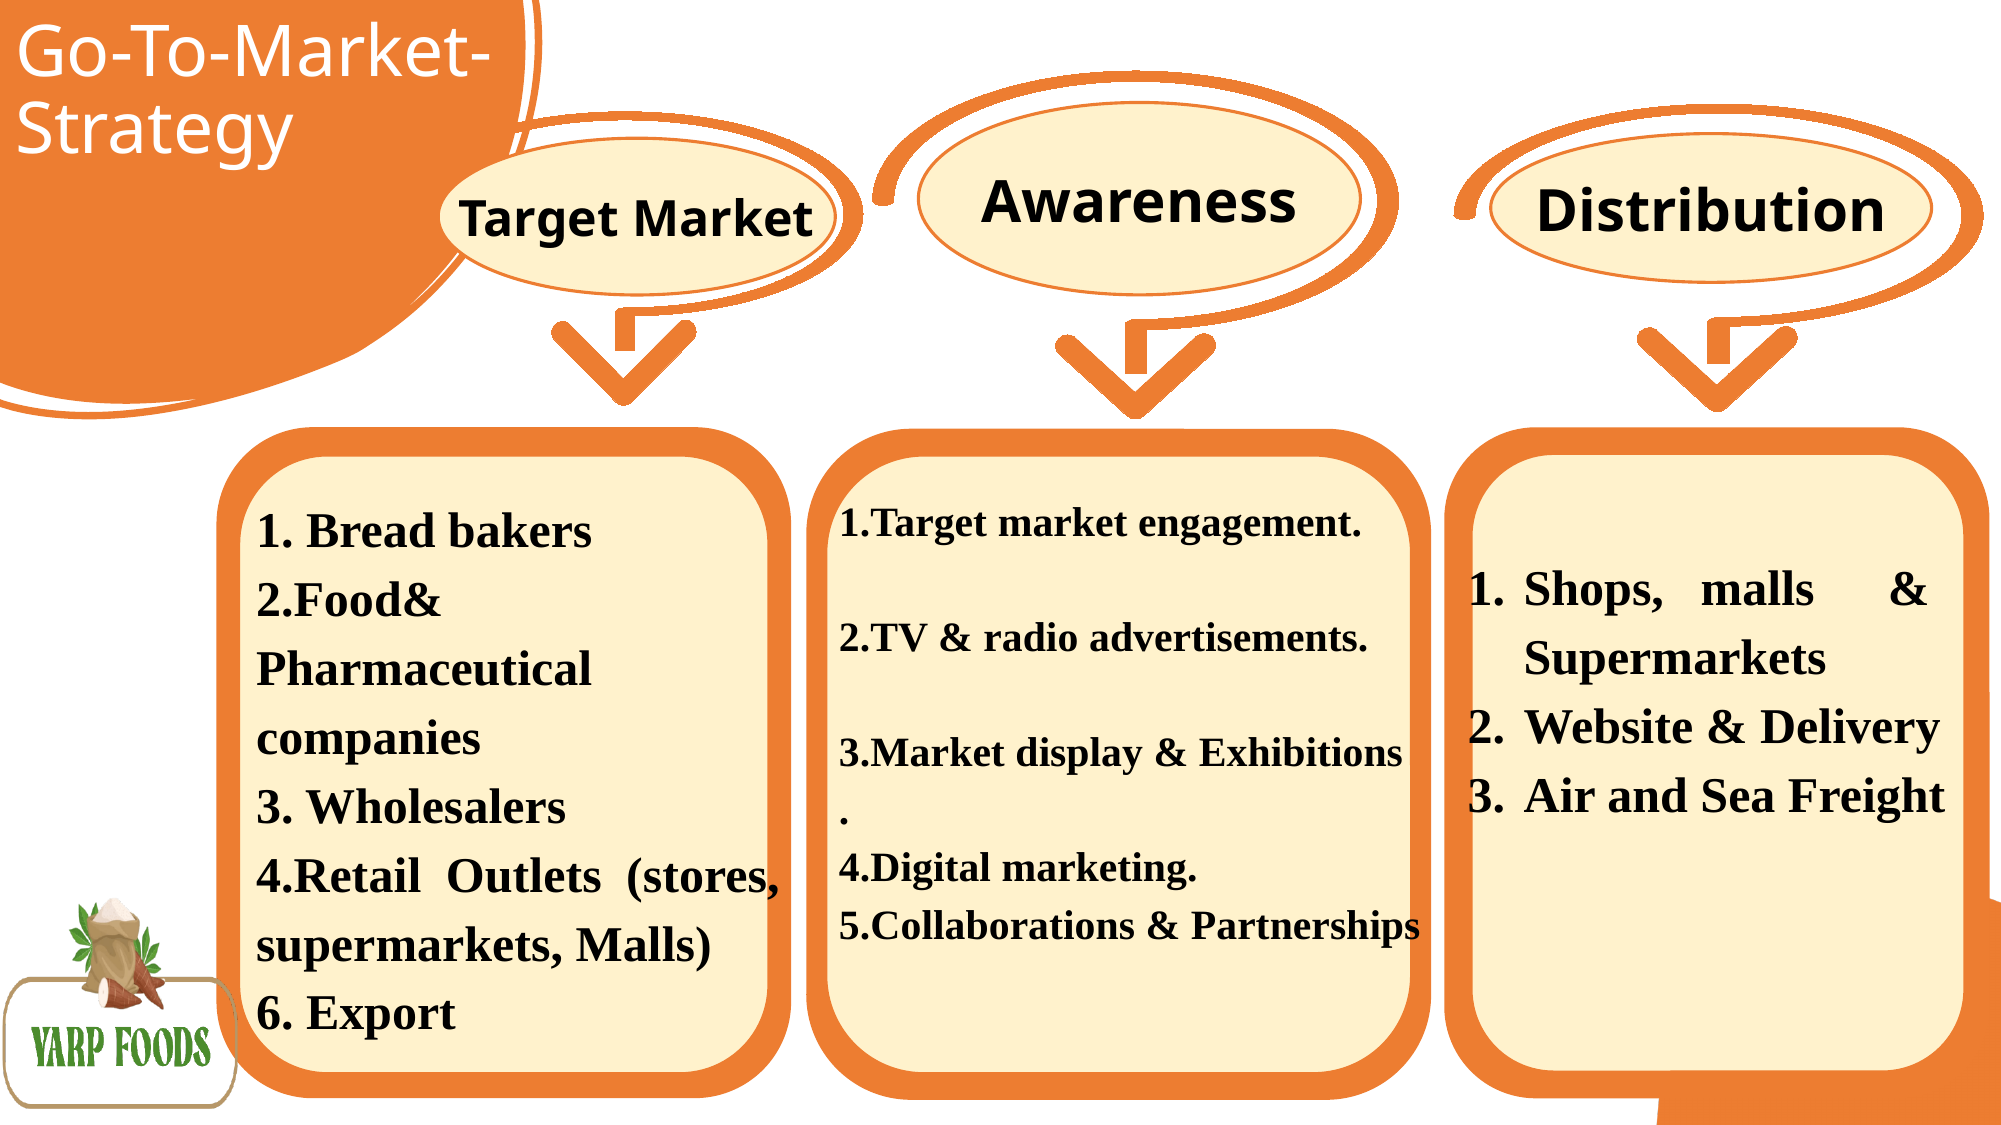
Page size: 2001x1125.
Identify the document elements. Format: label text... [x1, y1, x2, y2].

text_box [872, 70, 1399, 374]
text_box [0, 0, 525, 7]
text_box [1470, 452, 1966, 539]
text_box [1470, 830, 1966, 1073]
text_box [1055, 333, 1216, 419]
text_box [806, 428, 1432, 1100]
text_box [1444, 427, 1990, 1099]
picture [0, 797, 266, 1125]
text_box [387, 111, 864, 406]
text_box Shops, malls & Supermarkets Website & Delivery Air and Sea Freight [1452, 539, 1982, 830]
text_box [266, 1048, 744, 1075]
text_box 1. Bread bakers 2.Food& Pharmaceutical companies 3. Wholesalers 4.Retail Outlets (stores, supermarkets, Malls) 6. Export [241, 480, 795, 1048]
text_box 1.Target market engagement. 2.TV & radio advertisements. 3.Market display & Exhibitions . 4.Digital marketing. 5.Collaborations & Partnerships [824, 480, 1447, 956]
text_box [266, 1048, 780, 1099]
text_box [857, 454, 1380, 480]
text_box [526, 0, 544, 111]
text_box [1453, 104, 1984, 364]
text_box [1637, 326, 1798, 412]
text_box [1608, 747, 2000, 1125]
title Go-To-Market-Strategy [0, 7, 525, 227]
text_box Awareness [918, 102, 1361, 295]
text_box [216, 427, 781, 797]
text_box [825, 956, 1413, 1075]
text_box [264, 454, 743, 480]
text_box Distribution [1490, 133, 1932, 283]
text_box [0, 227, 387, 421]
